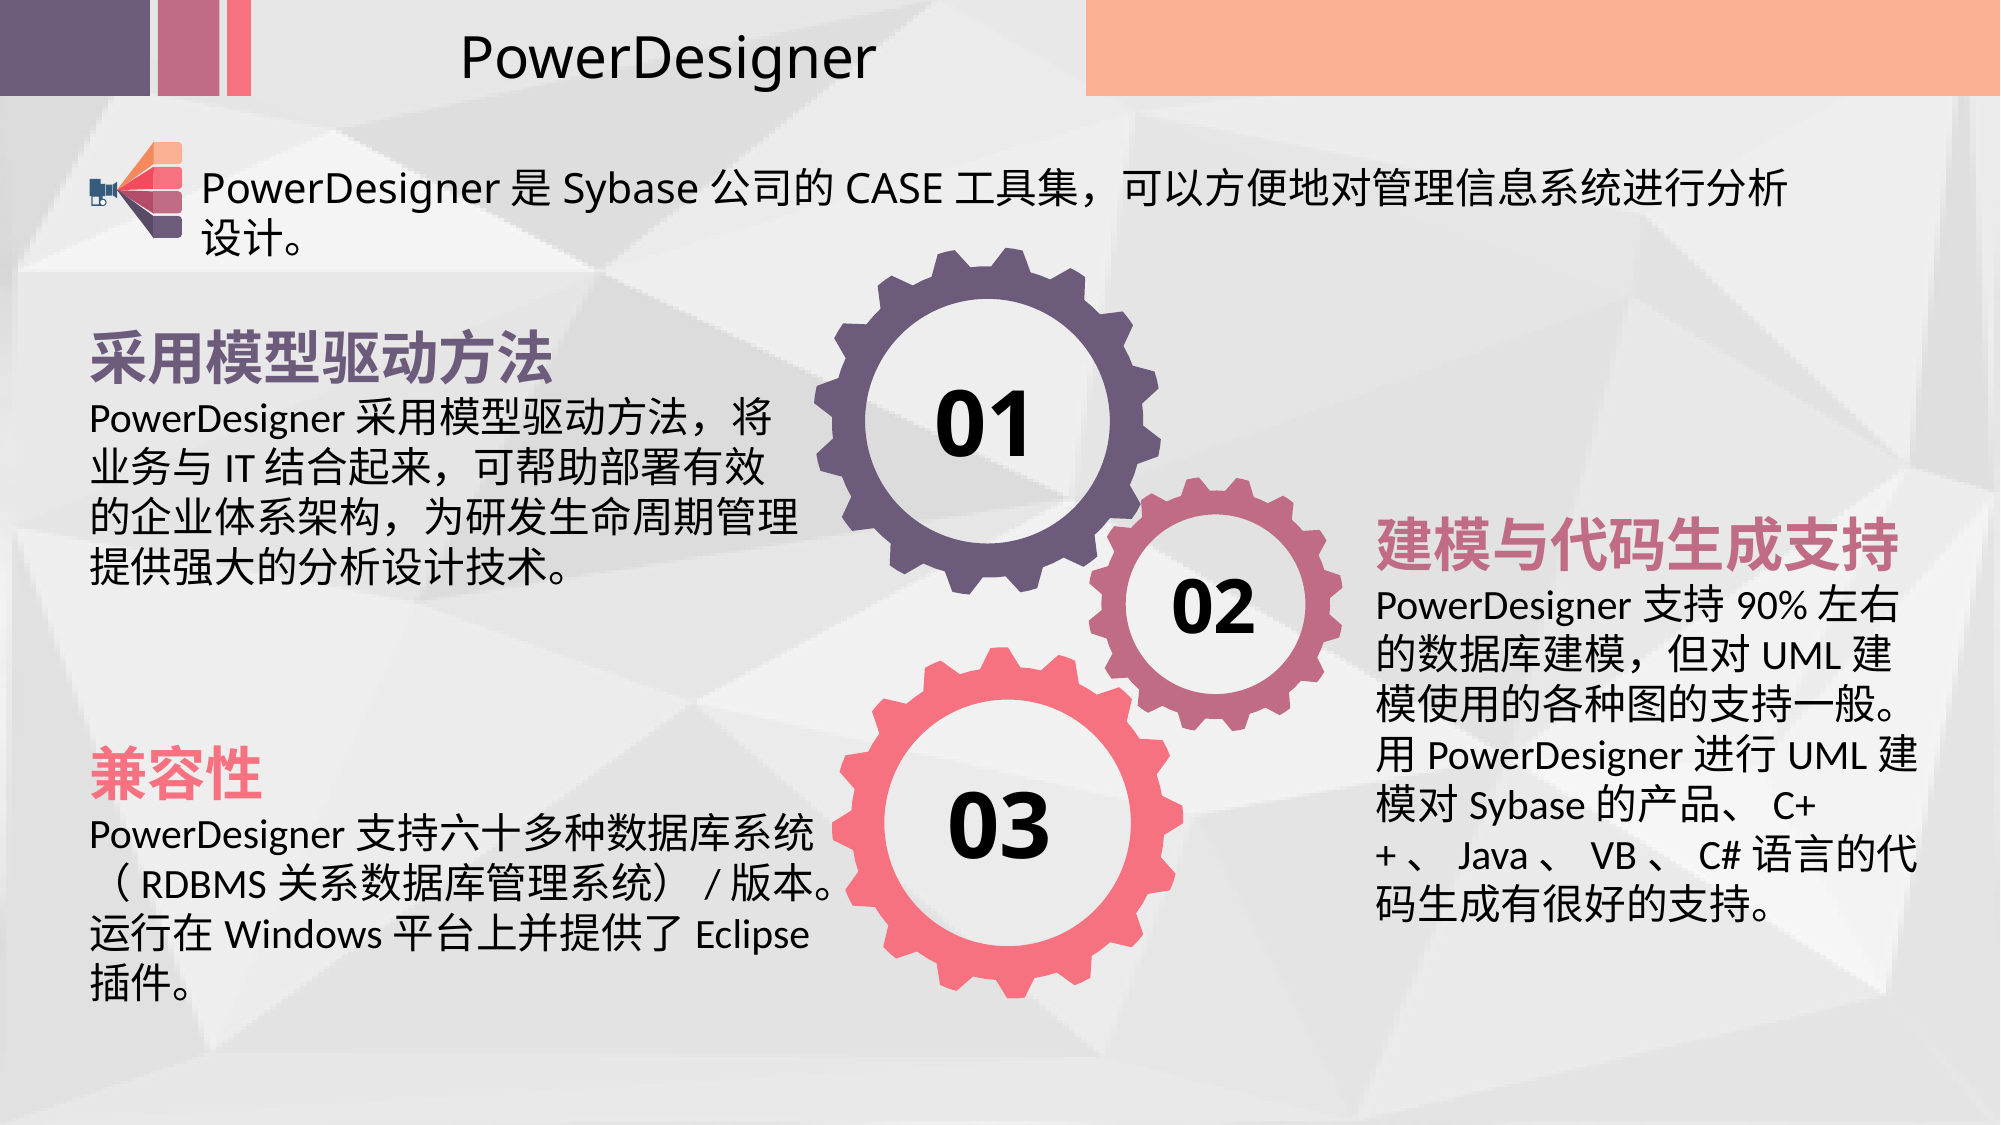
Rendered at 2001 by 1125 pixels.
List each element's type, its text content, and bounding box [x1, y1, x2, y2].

text_box 采用模型驱动方法 PowerDesigner采用模型驱动方法，将业务与IT结合起来，可帮助部署有效的企业体系架构，为研发生命周期管理提供强大的分析设计技术。 [74, 313, 820, 599]
text_box [820, 247, 1161, 595]
text_box [157, 0, 220, 96]
text_box 01 [919, 357, 1055, 482]
text_box 02 [1156, 551, 1273, 656]
text_box 建模与代码生成支持 PowerDesigner支持90%左右的数据库建模，但对UML建模使用的各种图的支持一般。 用PowerDesigner进行UML建模对Sybase的产品、C++、Java、VB、C#语言的代码生成有很好的支持。 [1360, 500, 1941, 936]
picture [0, 0, 2001, 1125]
text_box [0, 0, 150, 96]
text_box PowerDesigner [444, 12, 893, 98]
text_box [89, 142, 1812, 238]
text_box [227, 0, 251, 96]
text_box 兼容性 PowerDesigner支持六十多种数据库系统（RDBMS关系数据库管理系统）/版本。运行在Windows平台上并提供了Eclipse插件。 [74, 729, 831, 1015]
text_box [832, 647, 1184, 999]
text_box [1086, 0, 2000, 96]
text_box [1088, 477, 1343, 732]
text_box 03 [932, 759, 1076, 885]
